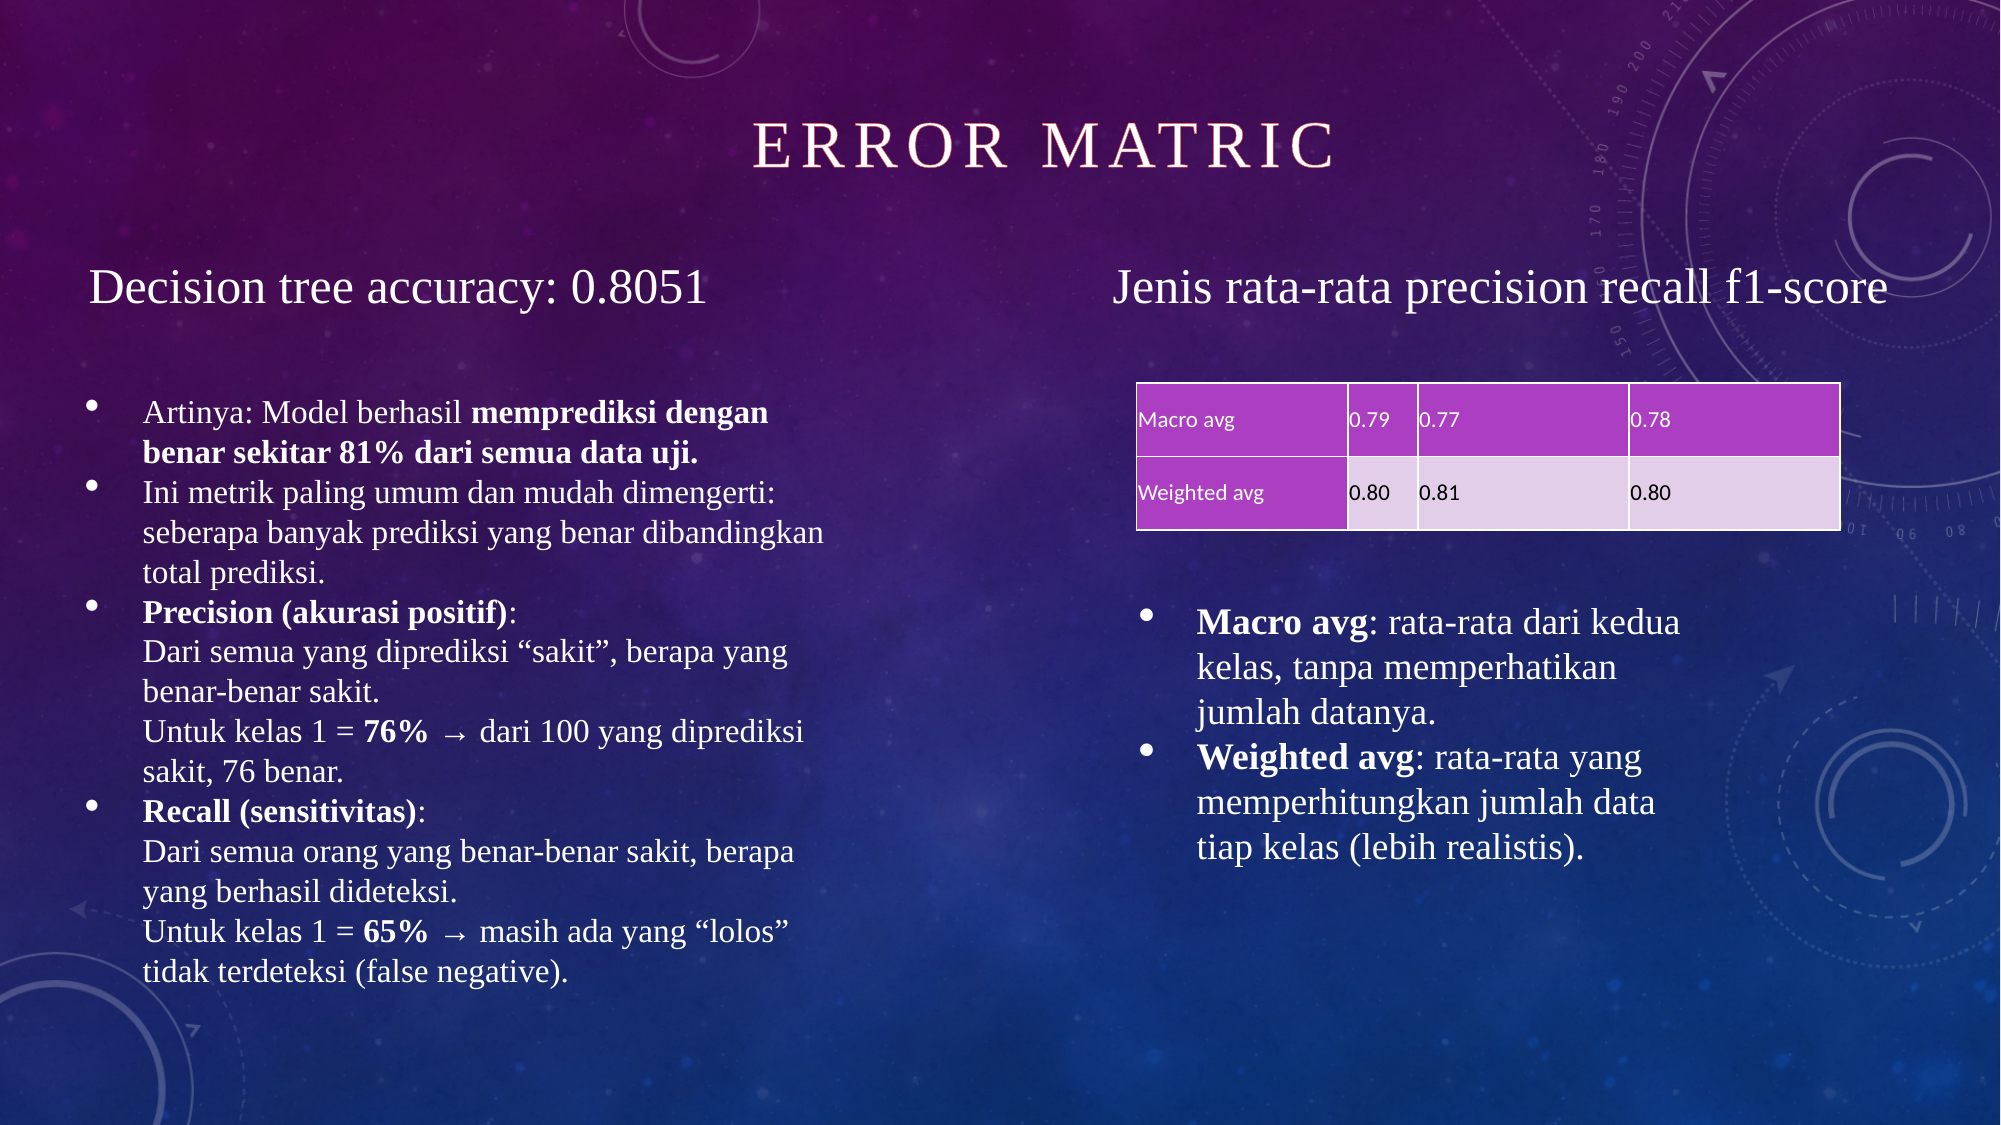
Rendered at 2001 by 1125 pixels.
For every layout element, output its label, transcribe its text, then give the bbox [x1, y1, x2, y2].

text_box Macro avg: rata-rata dari kedua kelas, tanpa memperhatikan jumlah datanya. Weighted avg: rata-rata yang memperhitungkan jumlah data tiap kelas (lebih realistis). [1125, 499, 1719, 965]
text_box Jenis rata-rata precision recall f1-score [1097, 246, 1905, 382]
table_cell 0.80 [1349, 457, 1417, 499]
table_header 0.77 [1419, 384, 1628, 456]
table_header 0.78 [1630, 384, 1839, 456]
text_box Decision tree accuracy: 0.8051​ [73, 246, 724, 382]
text_box Error matric [736, 92, 1350, 188]
picture [0, 0, 2001, 1125]
table_cell 0.80 [1630, 457, 1839, 529]
text_box Artinya: Model berhasil memprediksi dengan benar sekitar 81% dari semua data uji. Ini metrik paling umum dan mudah dimengerti: seberapa banyak prediksi yang benar dibandingkan total prediksi. Precision (akurasi positif): Dari semua yang diprediksi “sakit”, berapa yang benar-benar sakit. Untuk kelas 1 = 76% → dari 100 yang diprediksi sakit, 76 benar. Recall (sensitivitas): Dari semua orang yang benar-benar sakit, berapa yang berhasil dideteksi. Untuk kelas 1 = 65% → masih ada yang “lolos” tidak terdeteksi (false negative). [71, 382, 843, 1037]
table_cell Weighted avg [1137, 457, 1347, 499]
table_header Macro avg [1137, 384, 1347, 456]
table_header 0.79 [1349, 384, 1417, 456]
table_cell 0.81 [1419, 457, 1628, 499]
